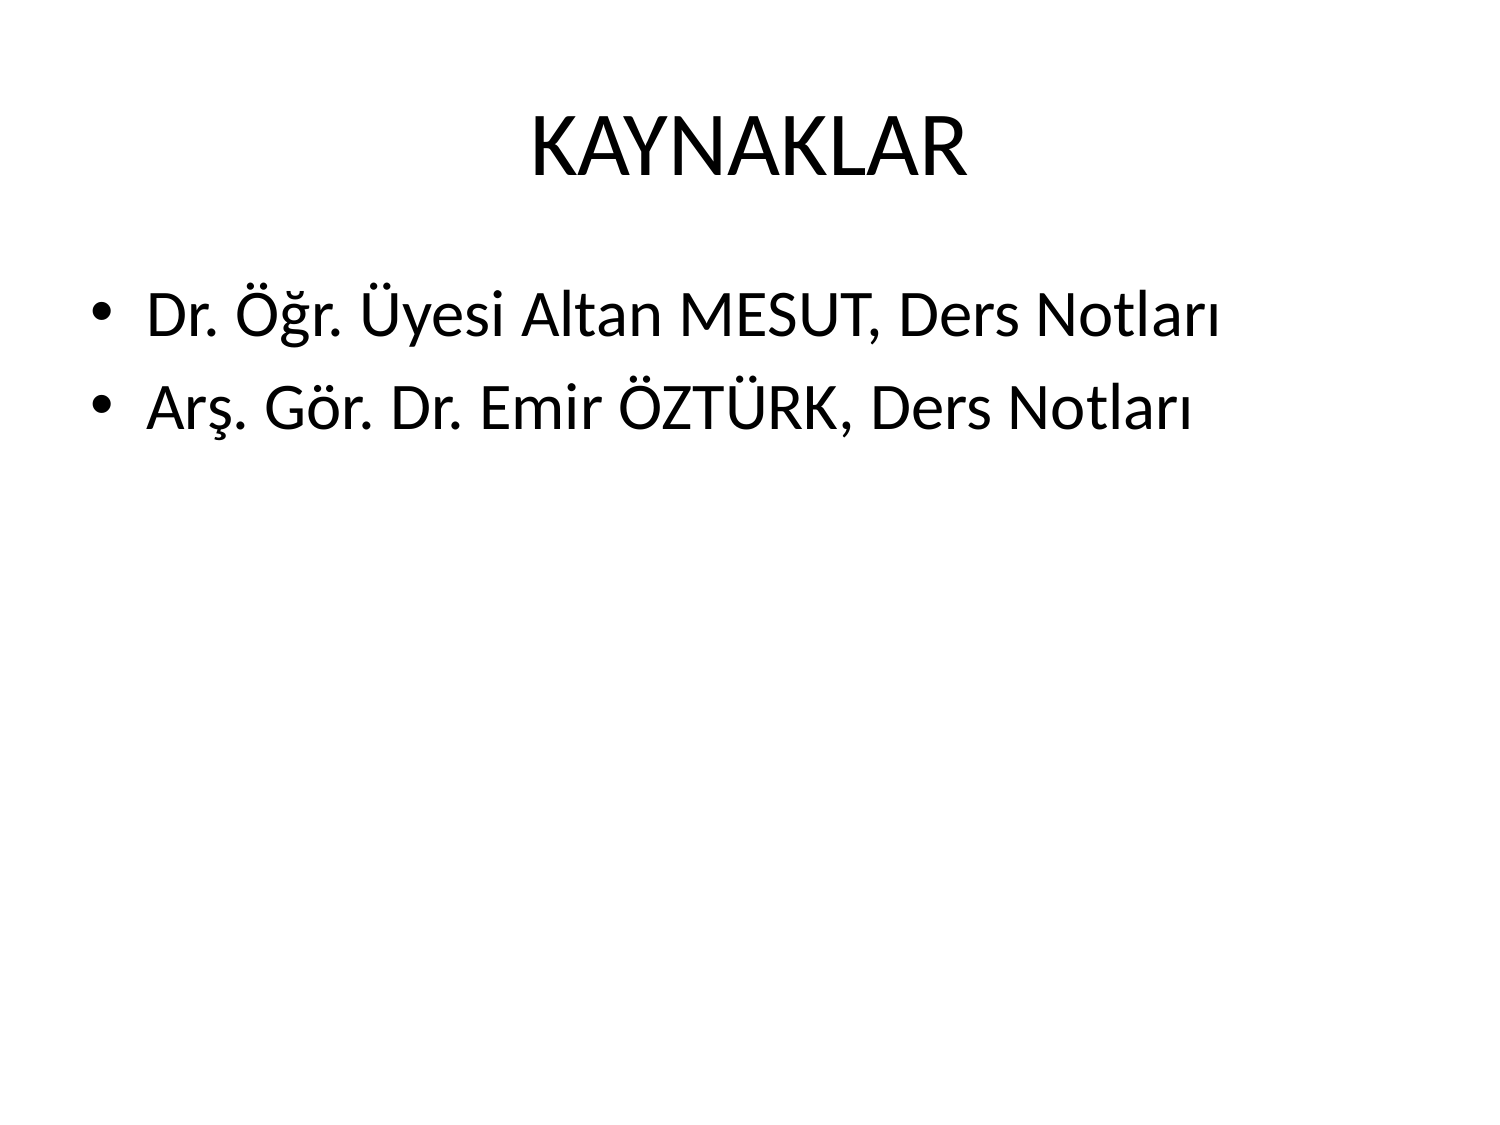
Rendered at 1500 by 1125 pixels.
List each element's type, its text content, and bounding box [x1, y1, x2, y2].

list Dr. Öğr. Üyesi Altan MESUT, Ders Notları Arş. Gör. Dr. Emir ÖZTÜRK, Ders Notları [75, 262, 1425, 1005]
title KAYNAKLAR [75, 45, 1425, 233]
